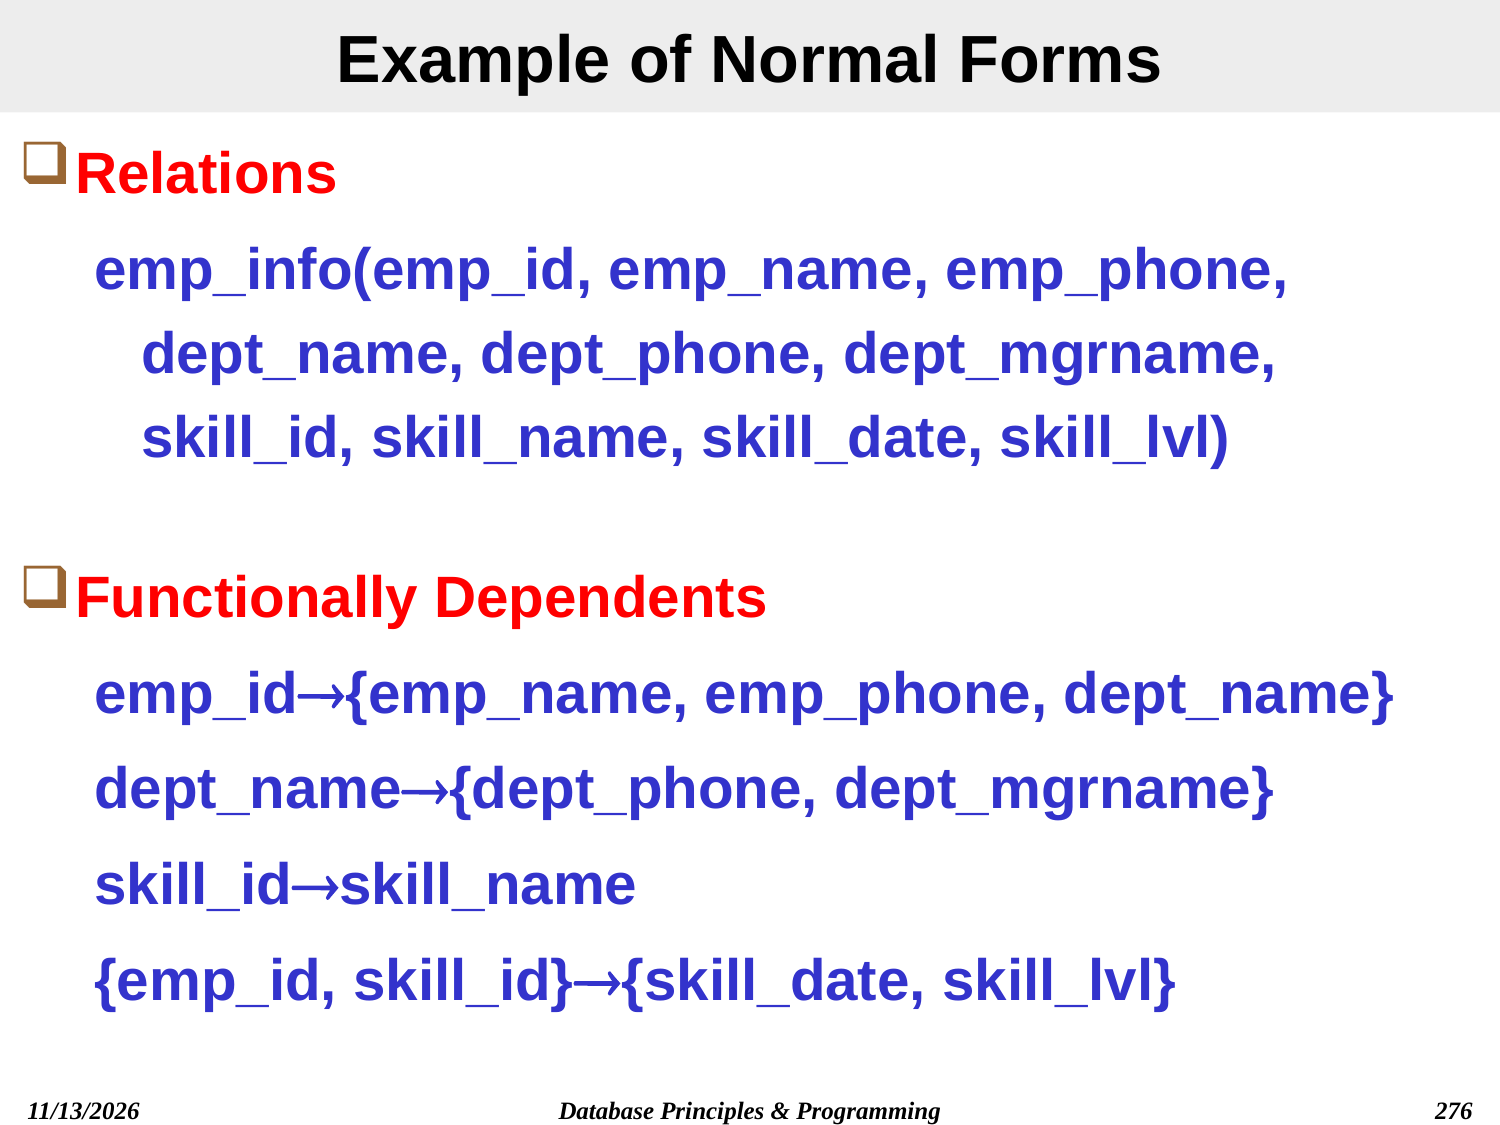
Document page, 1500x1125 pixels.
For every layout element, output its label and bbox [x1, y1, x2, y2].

text_box [1174, 1087, 1488, 1125]
list [4, 113, 1479, 1040]
title [0, 0, 1500, 113]
text_box [12, 1087, 325, 1125]
text_box [425, 1087, 1075, 1125]
